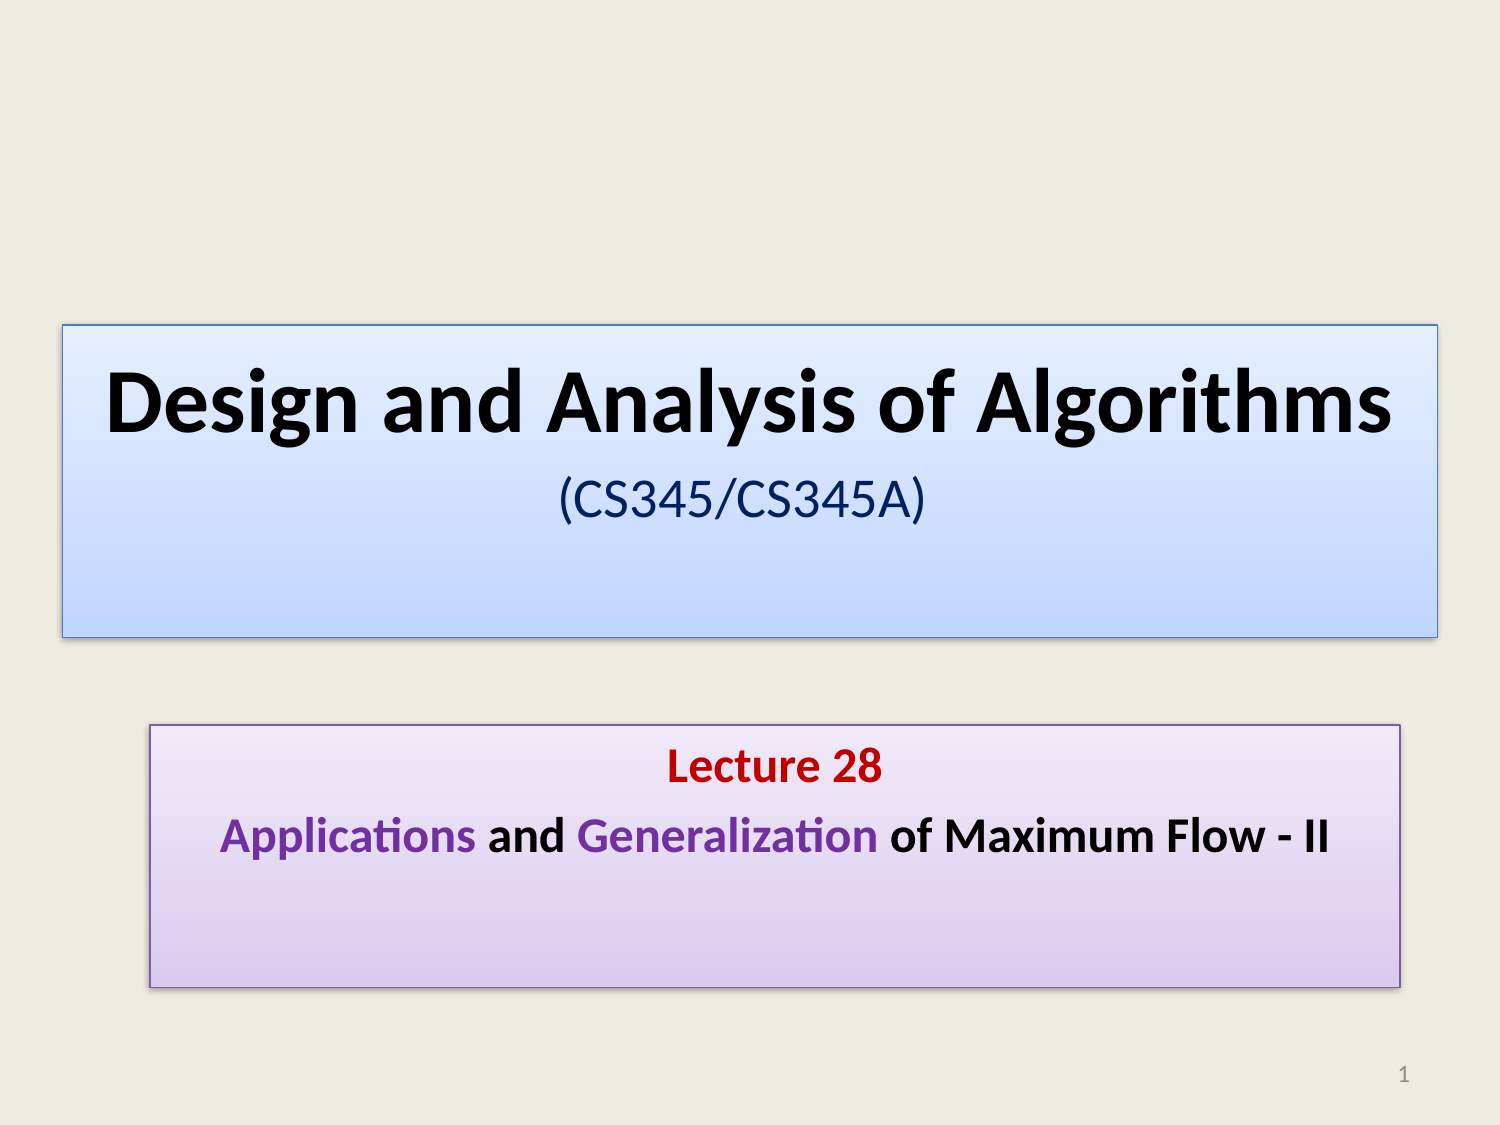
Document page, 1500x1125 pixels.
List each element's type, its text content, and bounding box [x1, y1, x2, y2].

slide_number 1 [1074, 1042, 1425, 1103]
title Design and Analysis of Algorithms (CS345/CS345A) [62, 324, 1438, 638]
subtitle Lecture 28 Applications and Generalization of Maximum Flow - II [149, 724, 1401, 988]
